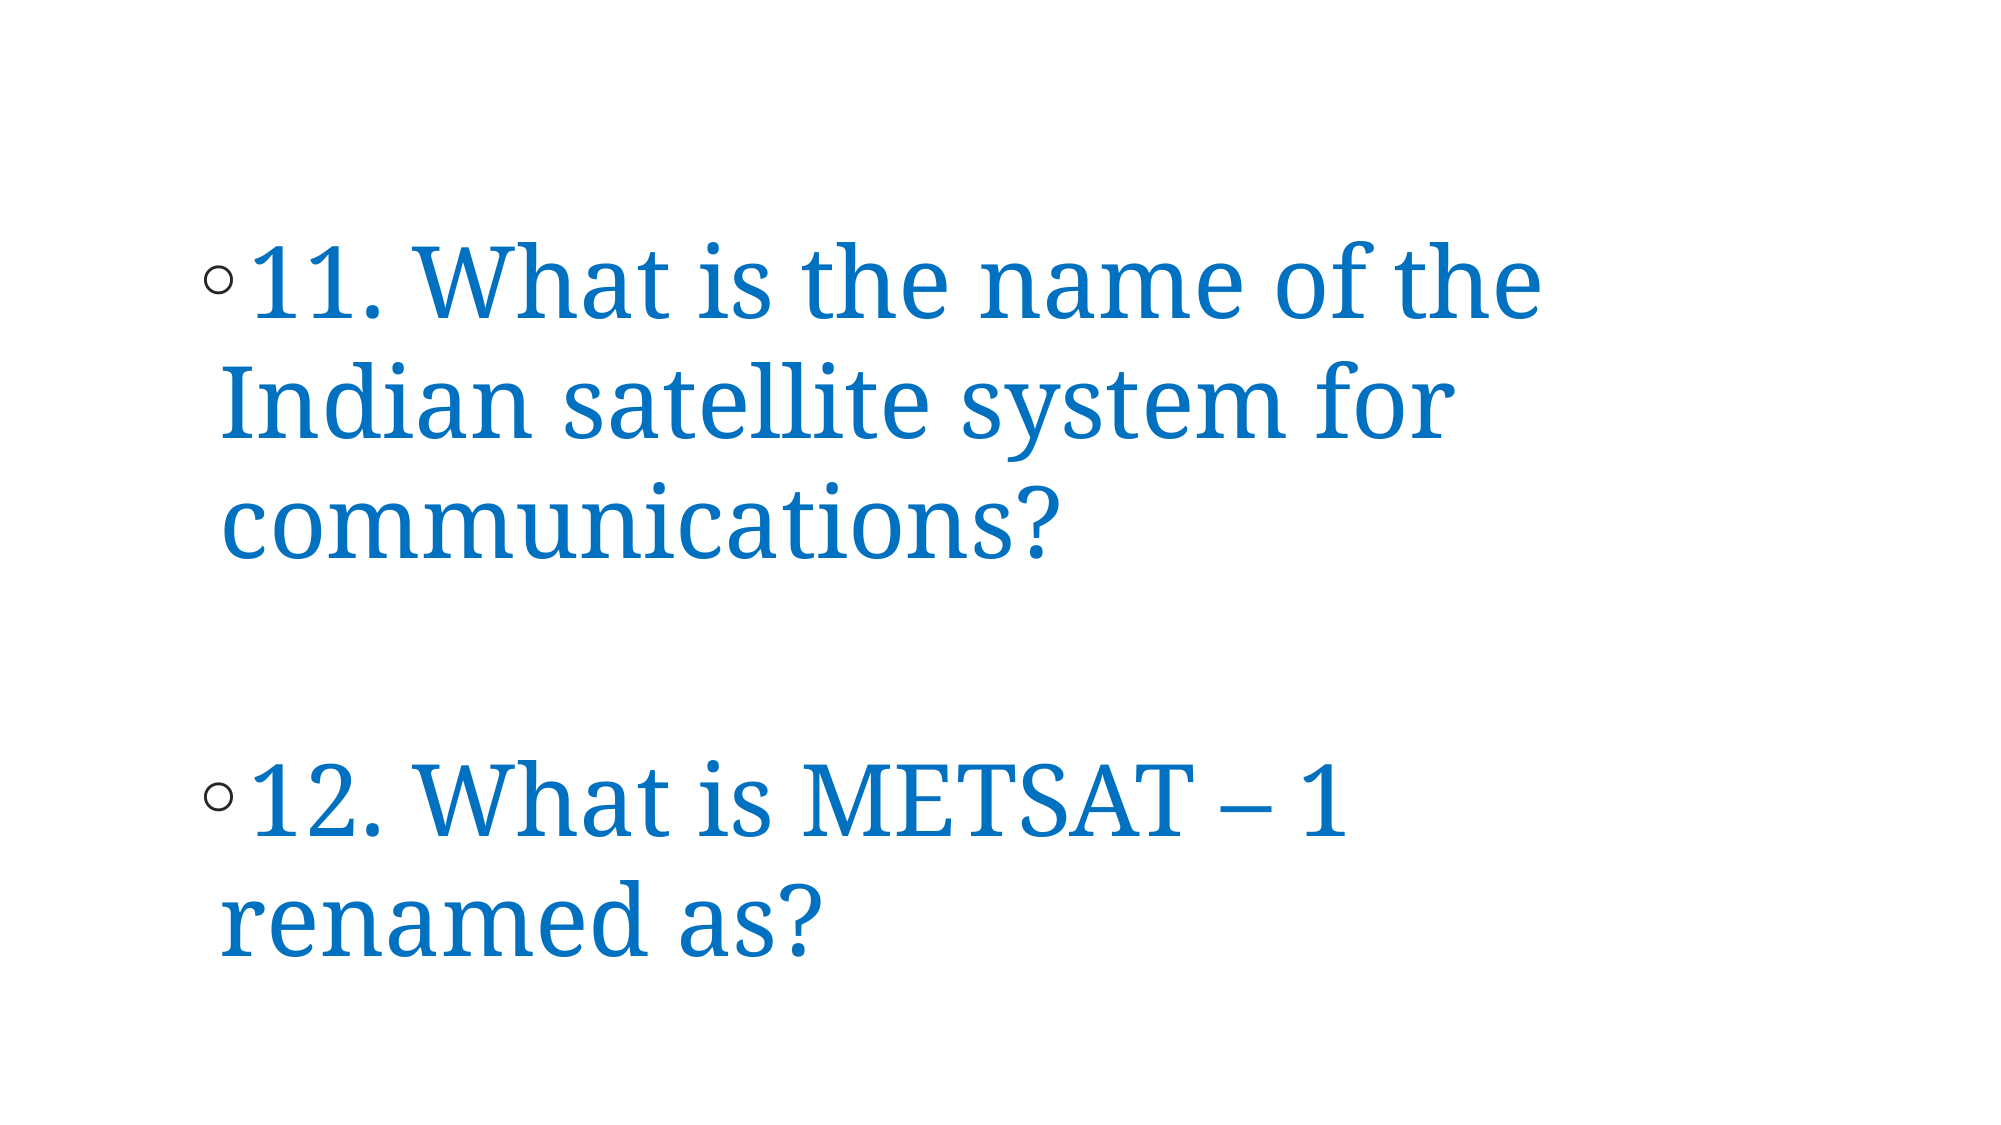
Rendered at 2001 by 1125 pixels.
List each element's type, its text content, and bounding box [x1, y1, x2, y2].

list 11. What is the name of the Indian satellite system for communications? 12. What is METSAT – 1 renamed as? [174, 211, 1825, 990]
